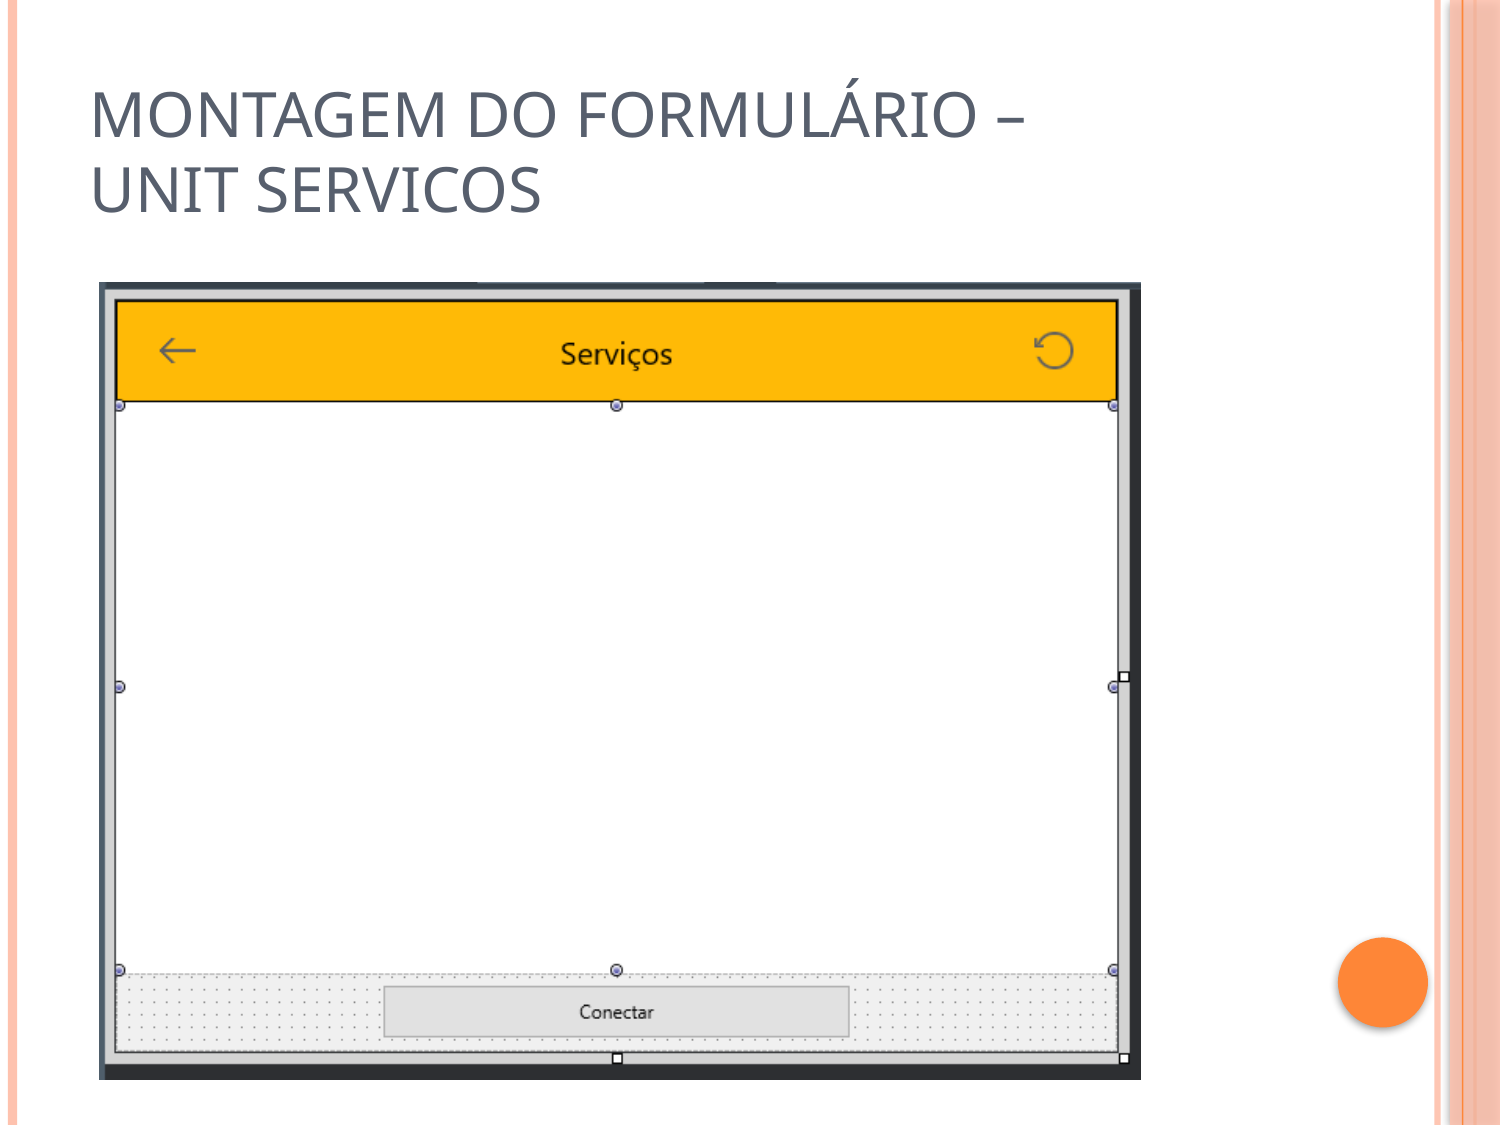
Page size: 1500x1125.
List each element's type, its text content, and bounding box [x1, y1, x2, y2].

picture [99, 281, 1142, 1080]
title Montagem do Formulário – Unit servicos [75, 45, 1300, 233]
